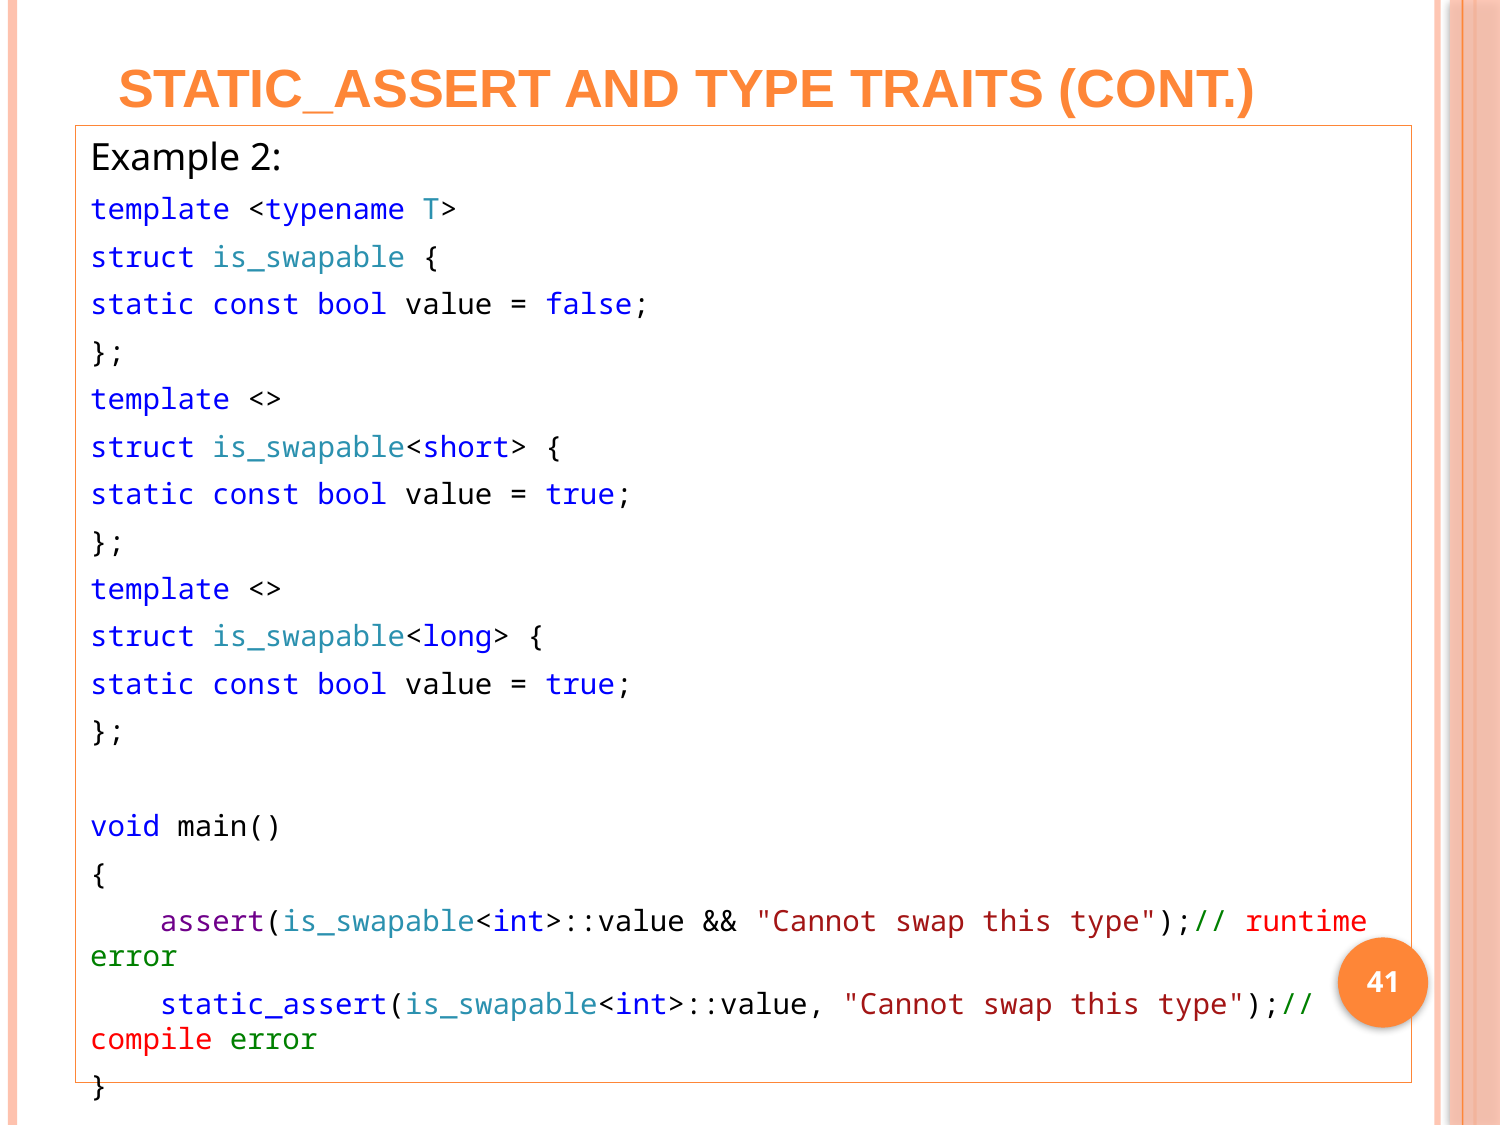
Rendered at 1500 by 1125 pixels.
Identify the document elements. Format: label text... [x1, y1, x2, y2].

list Example 2: template <typename T> struct is_swapable { static const bool value = false; }; template <> struct is_swapable<short> { static const bool value = true; }; template <> struct is_swapable<long> { static const bool value = true; }; void main() { assert(is_swapable<int>::value && "Cannot swap this type");// runtime error static_assert(is_swapable<int>::value, "Cannot swap this type");// compile error } [75, 125, 1412, 1083]
title static_assert and type traits (cont.) [75, 45, 1300, 125]
slide_number 41 [1333, 940, 1434, 1026]
